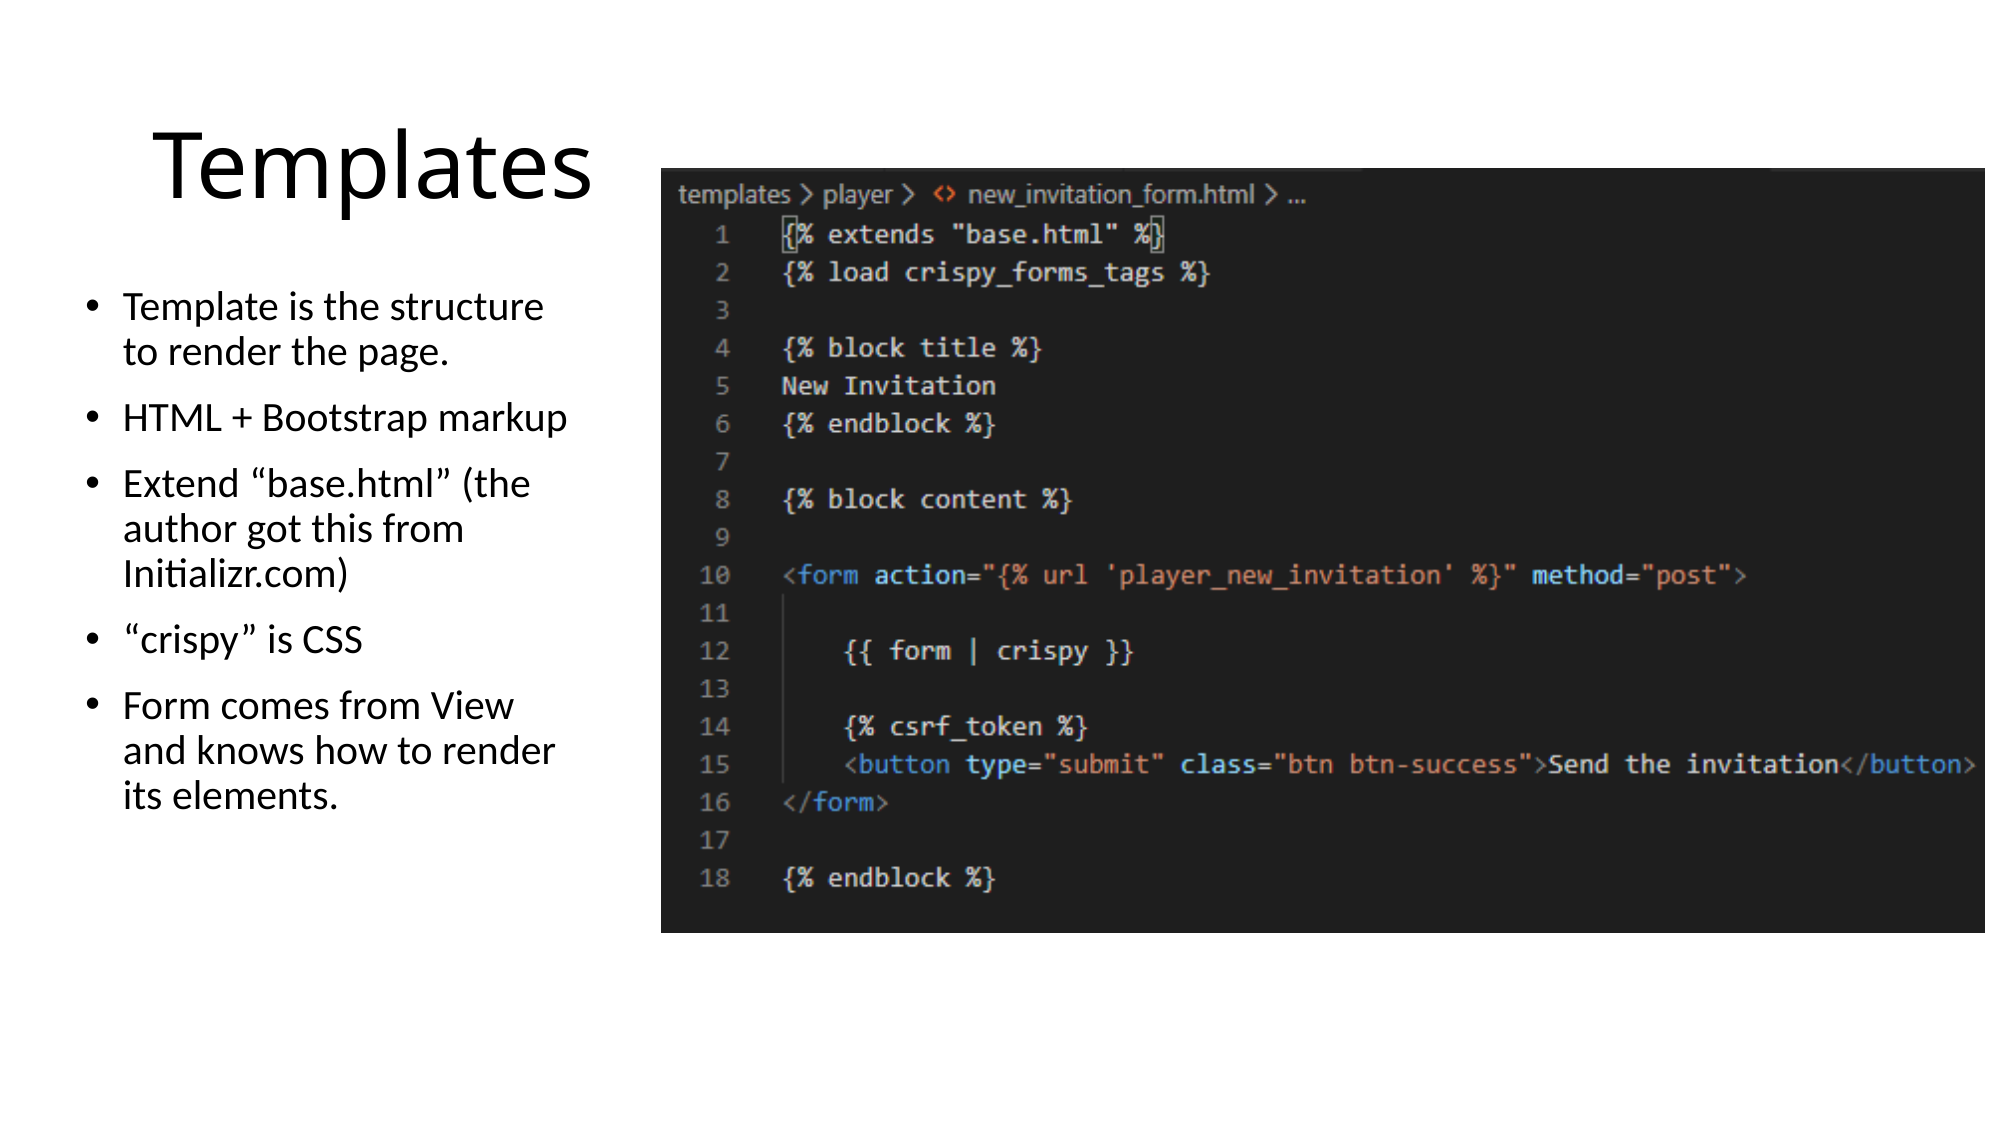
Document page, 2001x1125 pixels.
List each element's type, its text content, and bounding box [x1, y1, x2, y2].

list Template is the structure to render the page. HTML + Bootstrap markup Extend “base.html” (the author got this from Initializr.com) “crispy” is CSS Form comes from View and knows how to render its elements. [70, 277, 593, 1060]
picture [661, 168, 1985, 933]
title Templates [137, 59, 1863, 278]
